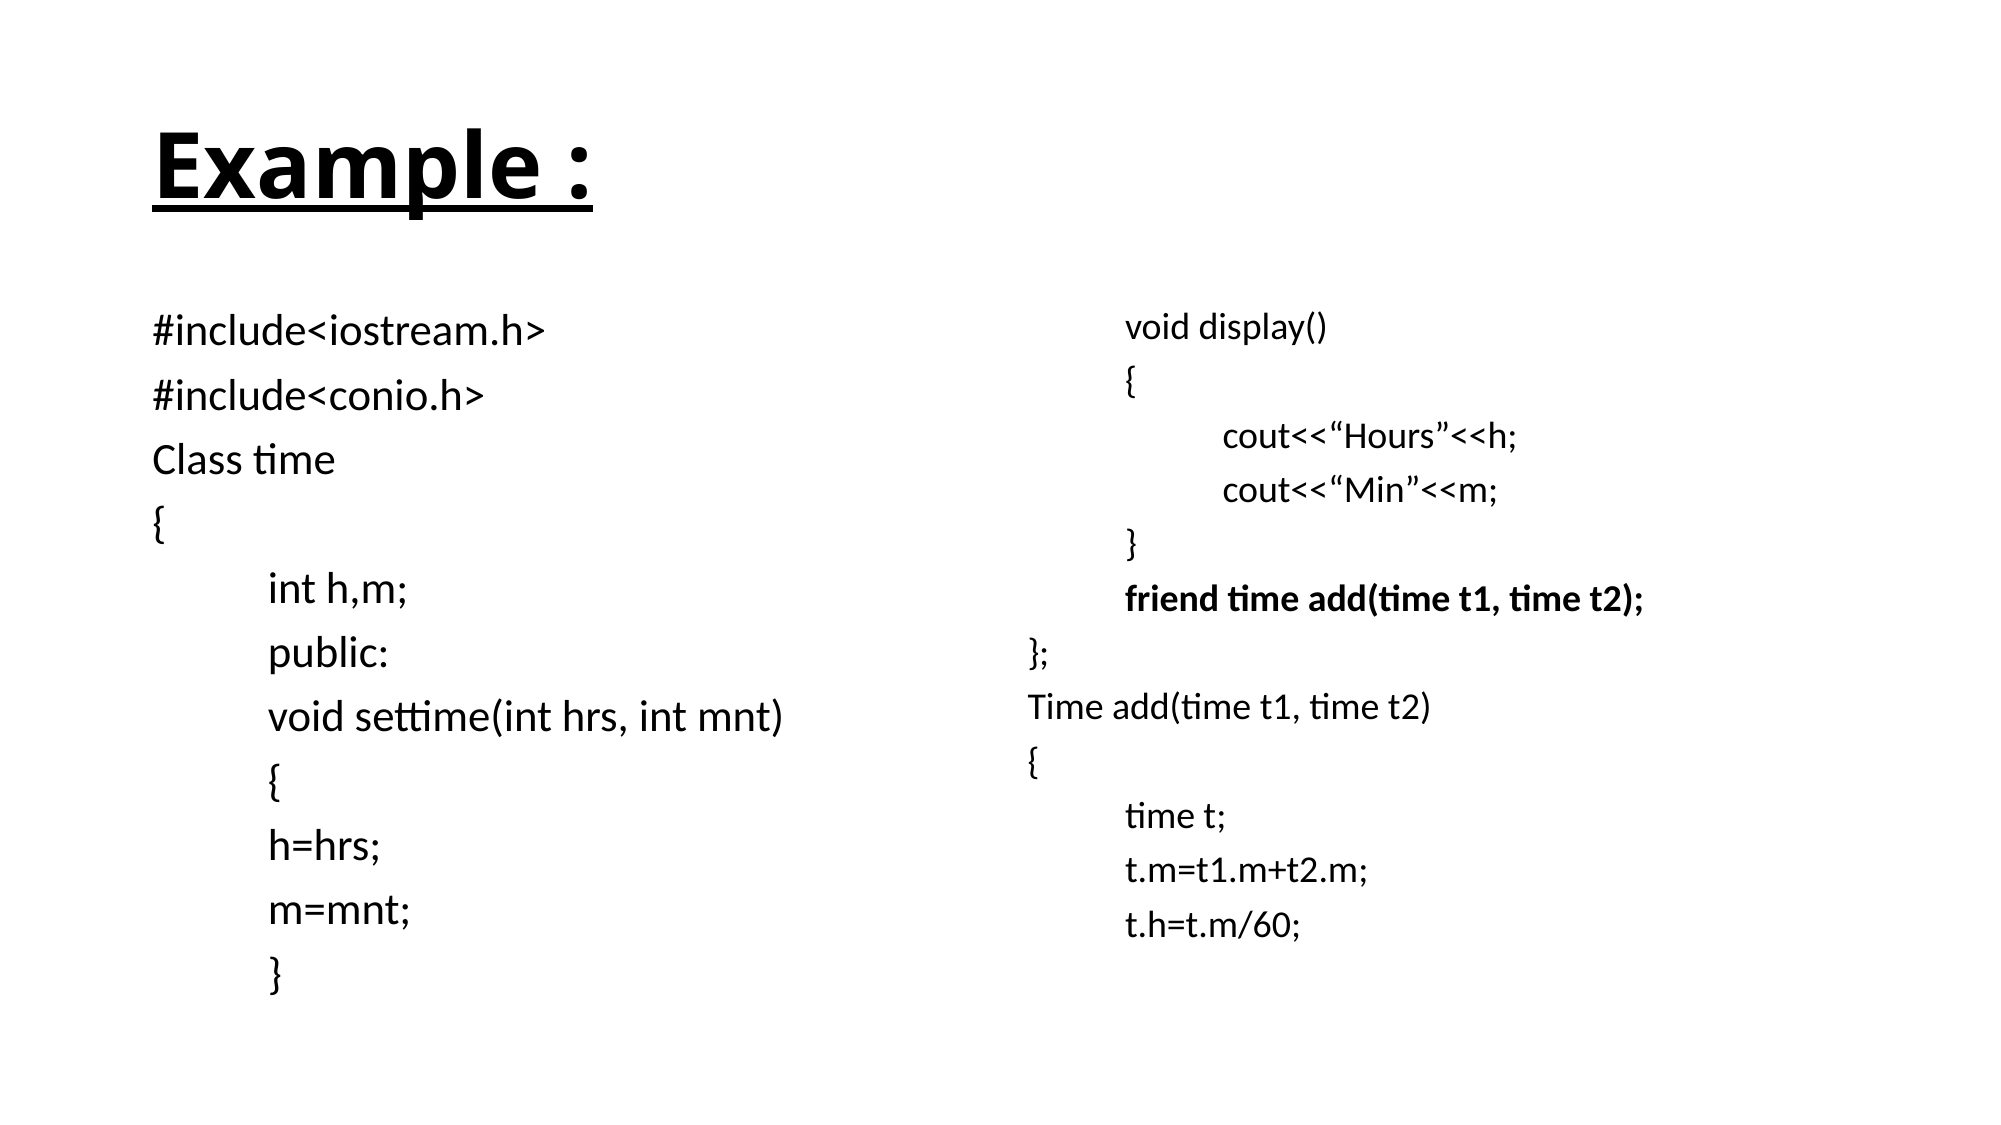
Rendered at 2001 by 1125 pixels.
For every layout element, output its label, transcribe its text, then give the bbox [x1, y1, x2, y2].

list void display() { cout<<“Hours”<<h; cout<<“Min”<<m; } friend time add(time t1, time t2); }; Time add(time t1, time t2) { time t; t.m=t1.m+t2.m; t.h=t.m/60; [1012, 299, 1863, 1014]
title Example : [137, 59, 1863, 278]
list #include<iostream.h> #include<conio.h> Class time { int h,m; public: void settime(int hrs, int mnt) { h=hrs; m=mnt; } [137, 299, 988, 1014]
